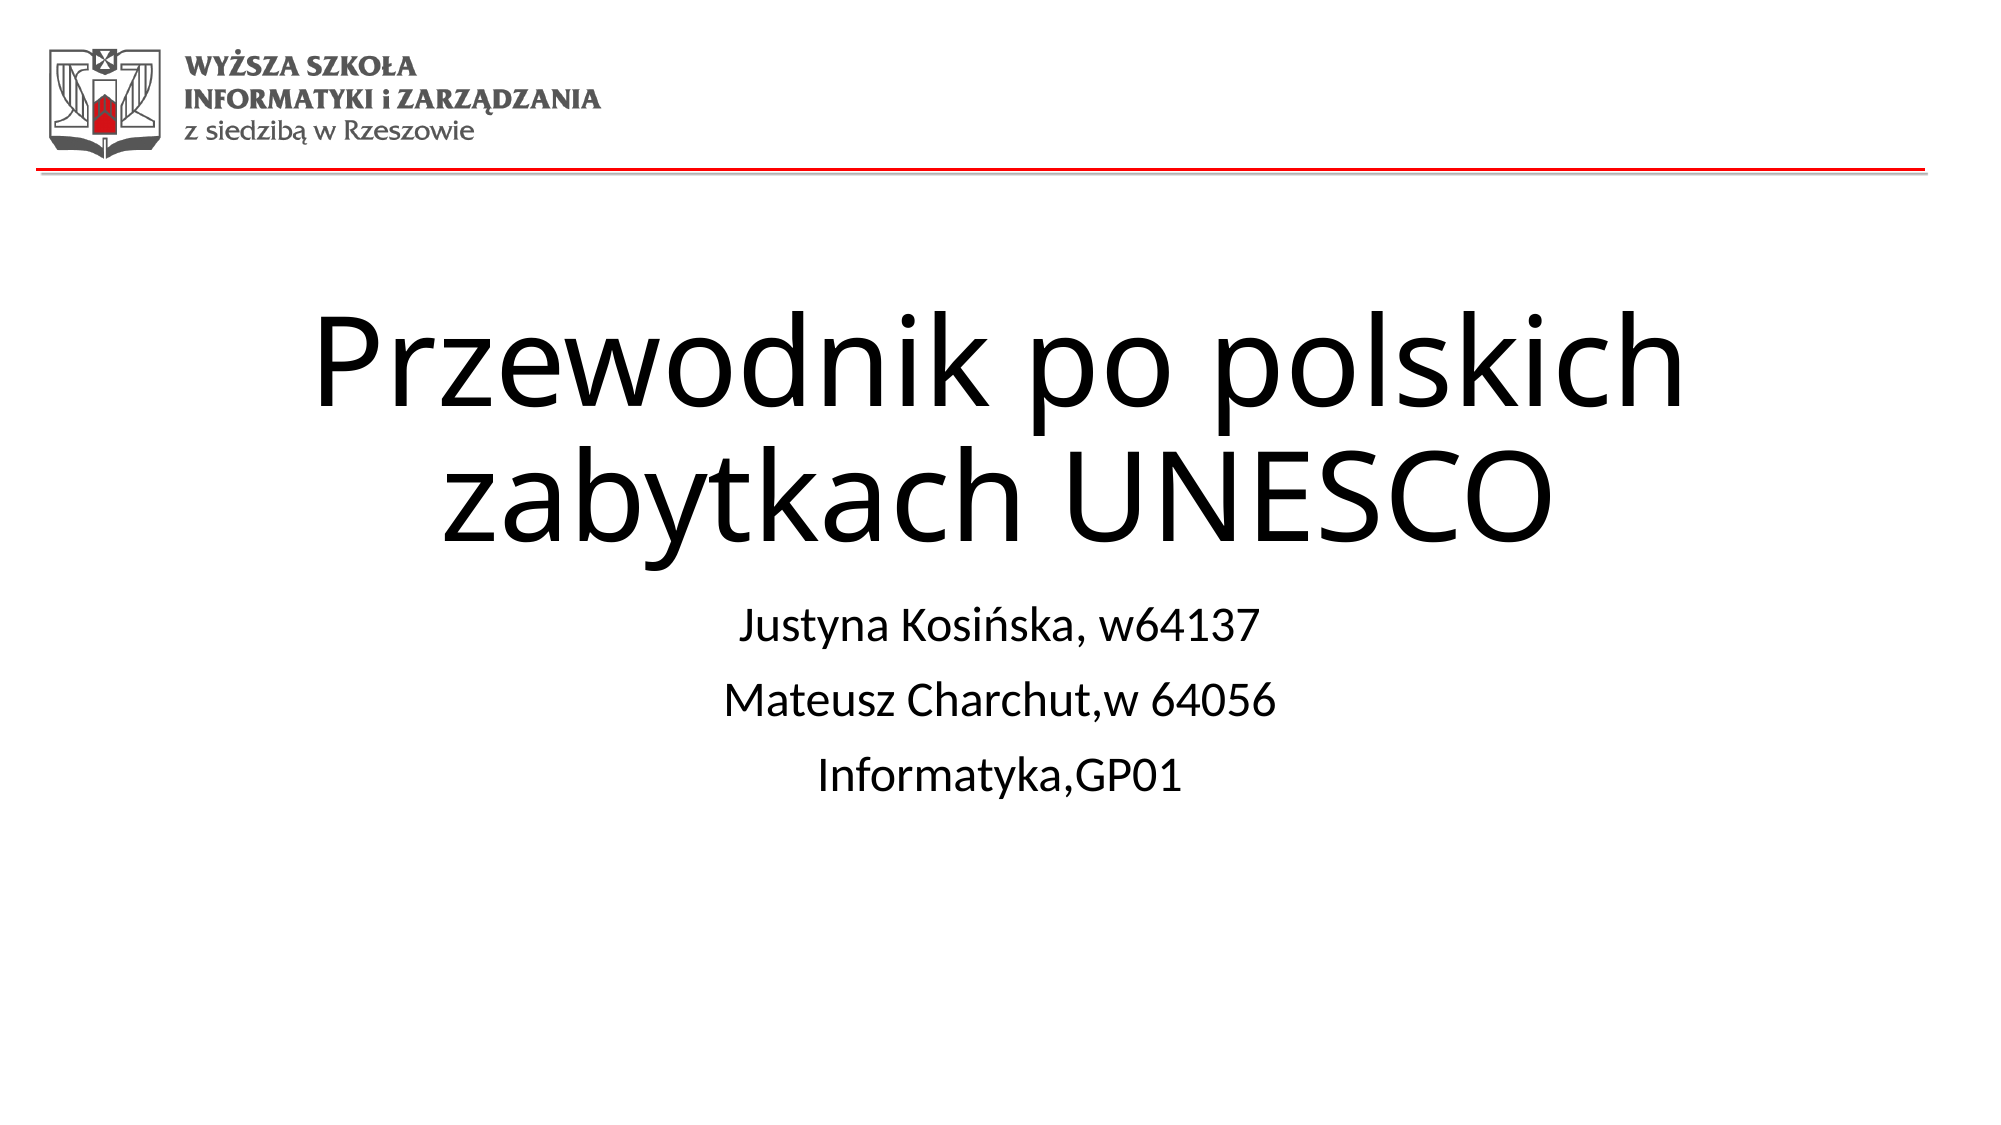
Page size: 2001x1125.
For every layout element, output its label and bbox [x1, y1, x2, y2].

title [250, 184, 1750, 576]
subtitle [250, 591, 1750, 863]
